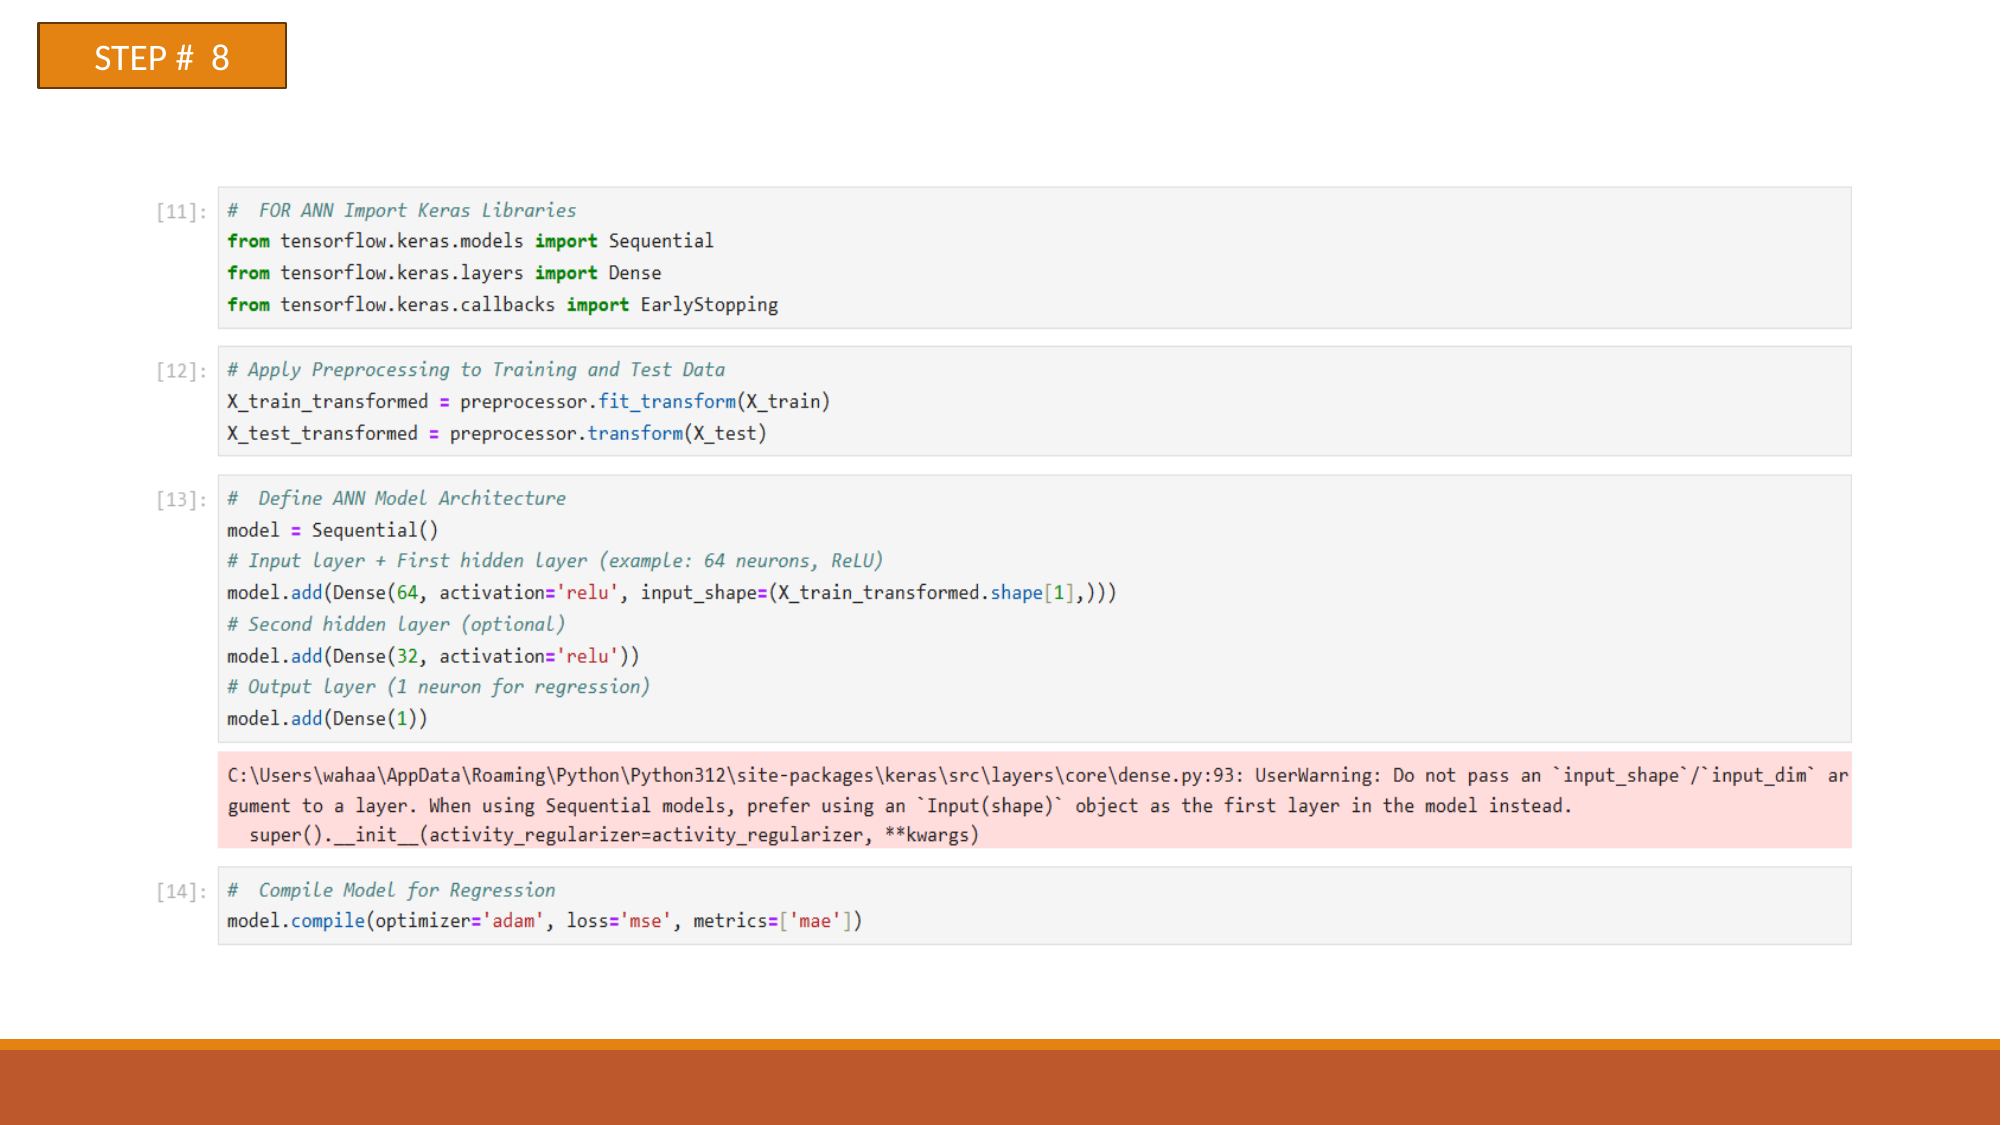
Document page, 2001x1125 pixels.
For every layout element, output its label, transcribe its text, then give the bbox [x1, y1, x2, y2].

text_box STEP # 8 [37, 22, 287, 89]
picture [141, 170, 1859, 955]
